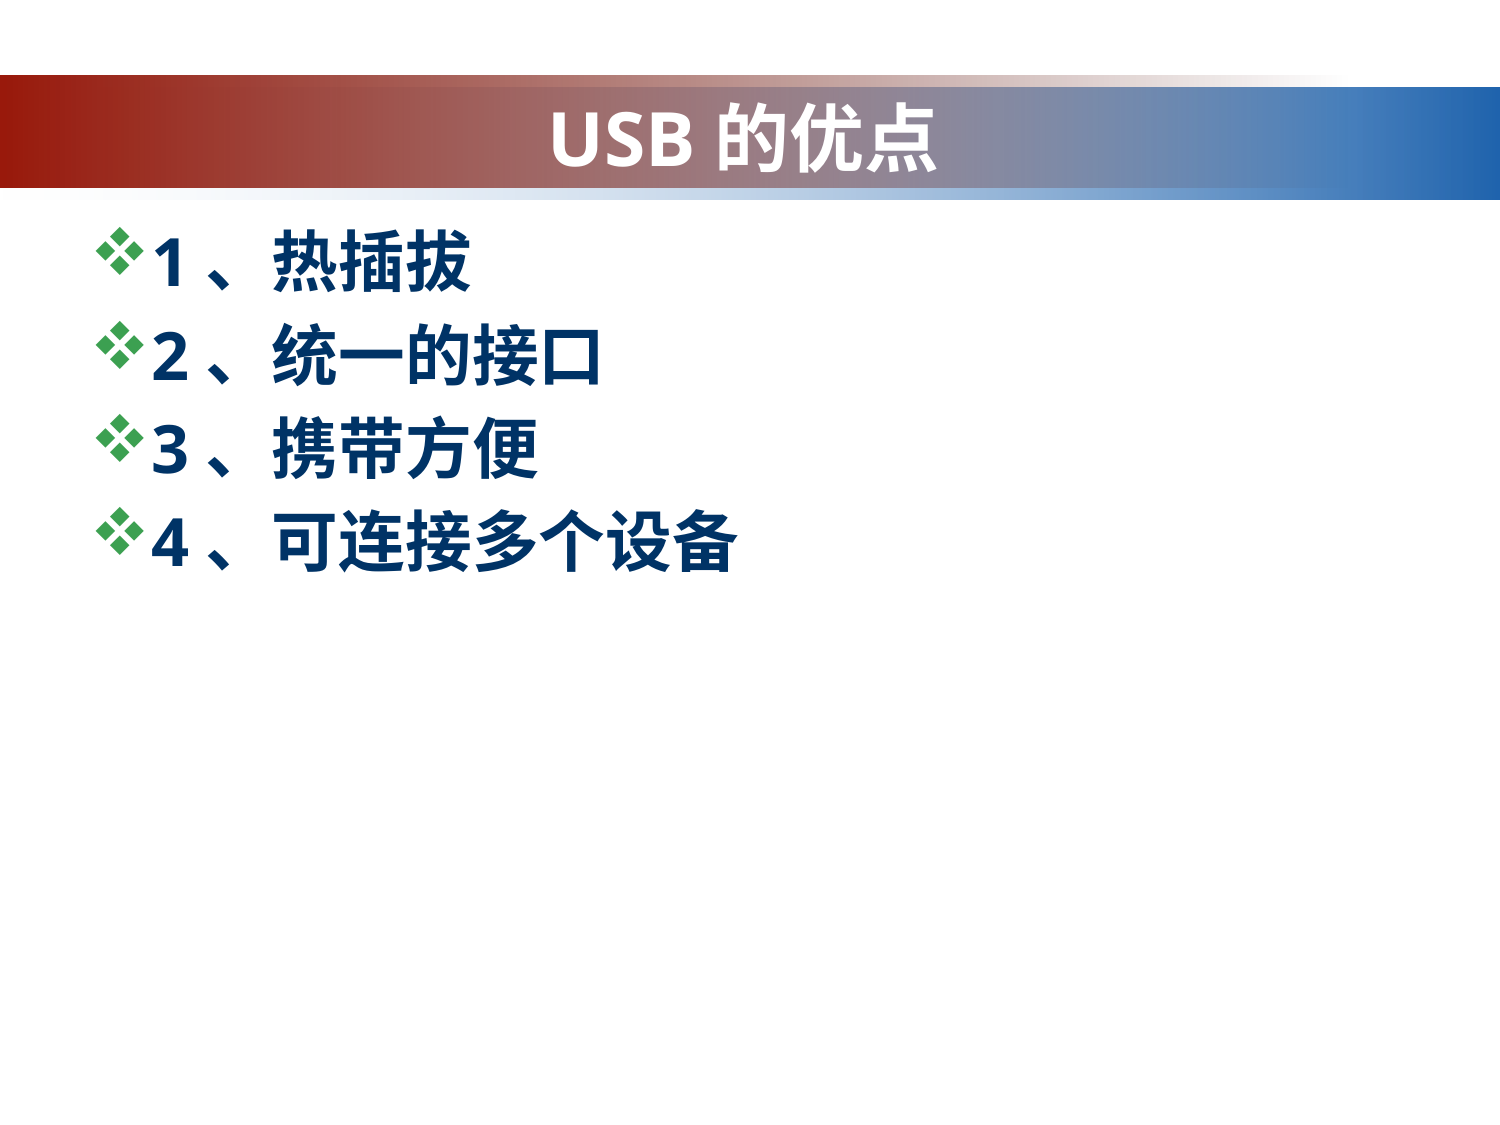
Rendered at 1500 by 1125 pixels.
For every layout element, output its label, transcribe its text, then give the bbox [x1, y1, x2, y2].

list 1、热插拔 2、统一的接口 3、携带方便 4、可连接多个设备 [74, 212, 1426, 1049]
title USB的优点 [137, 89, 1351, 183]
